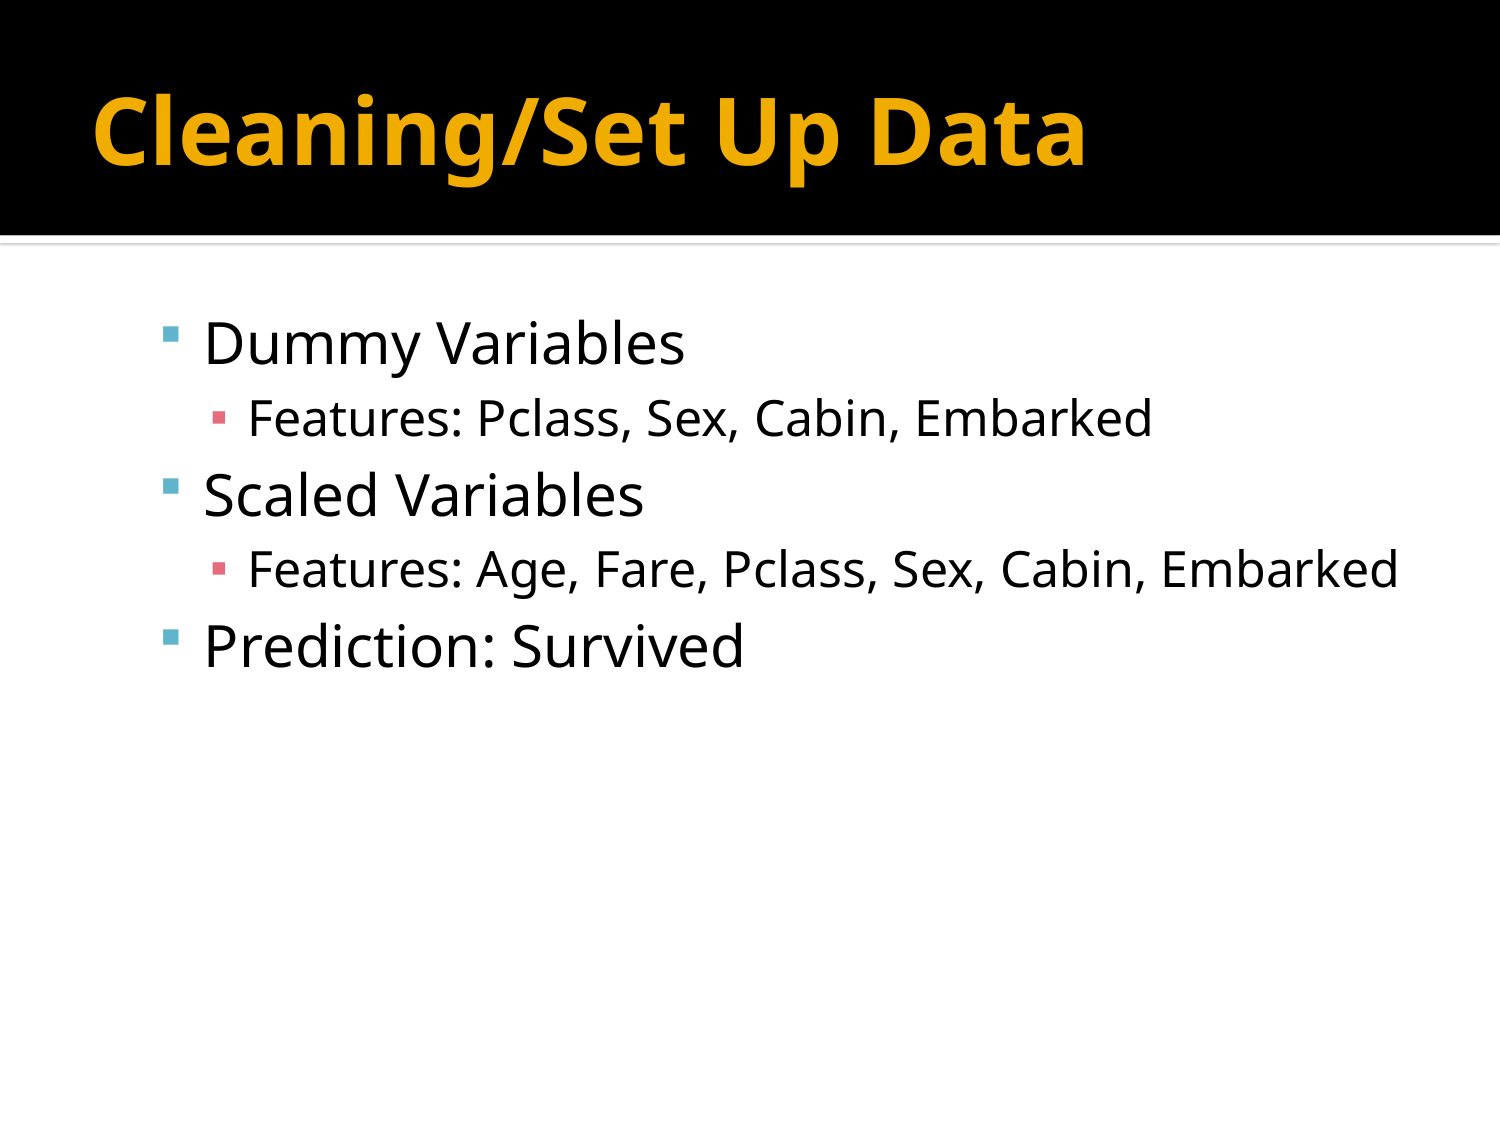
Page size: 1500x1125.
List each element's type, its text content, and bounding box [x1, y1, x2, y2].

list Dummy Variables Features: Pclass, Sex, Cabin, Embarked Scaled Variables Features: Age, Fare, Pclass, Sex, Cabin, Embarked Prediction: Survived [75, 291, 1425, 1050]
title Cleaning/Set Up Data [75, 25, 1425, 231]
